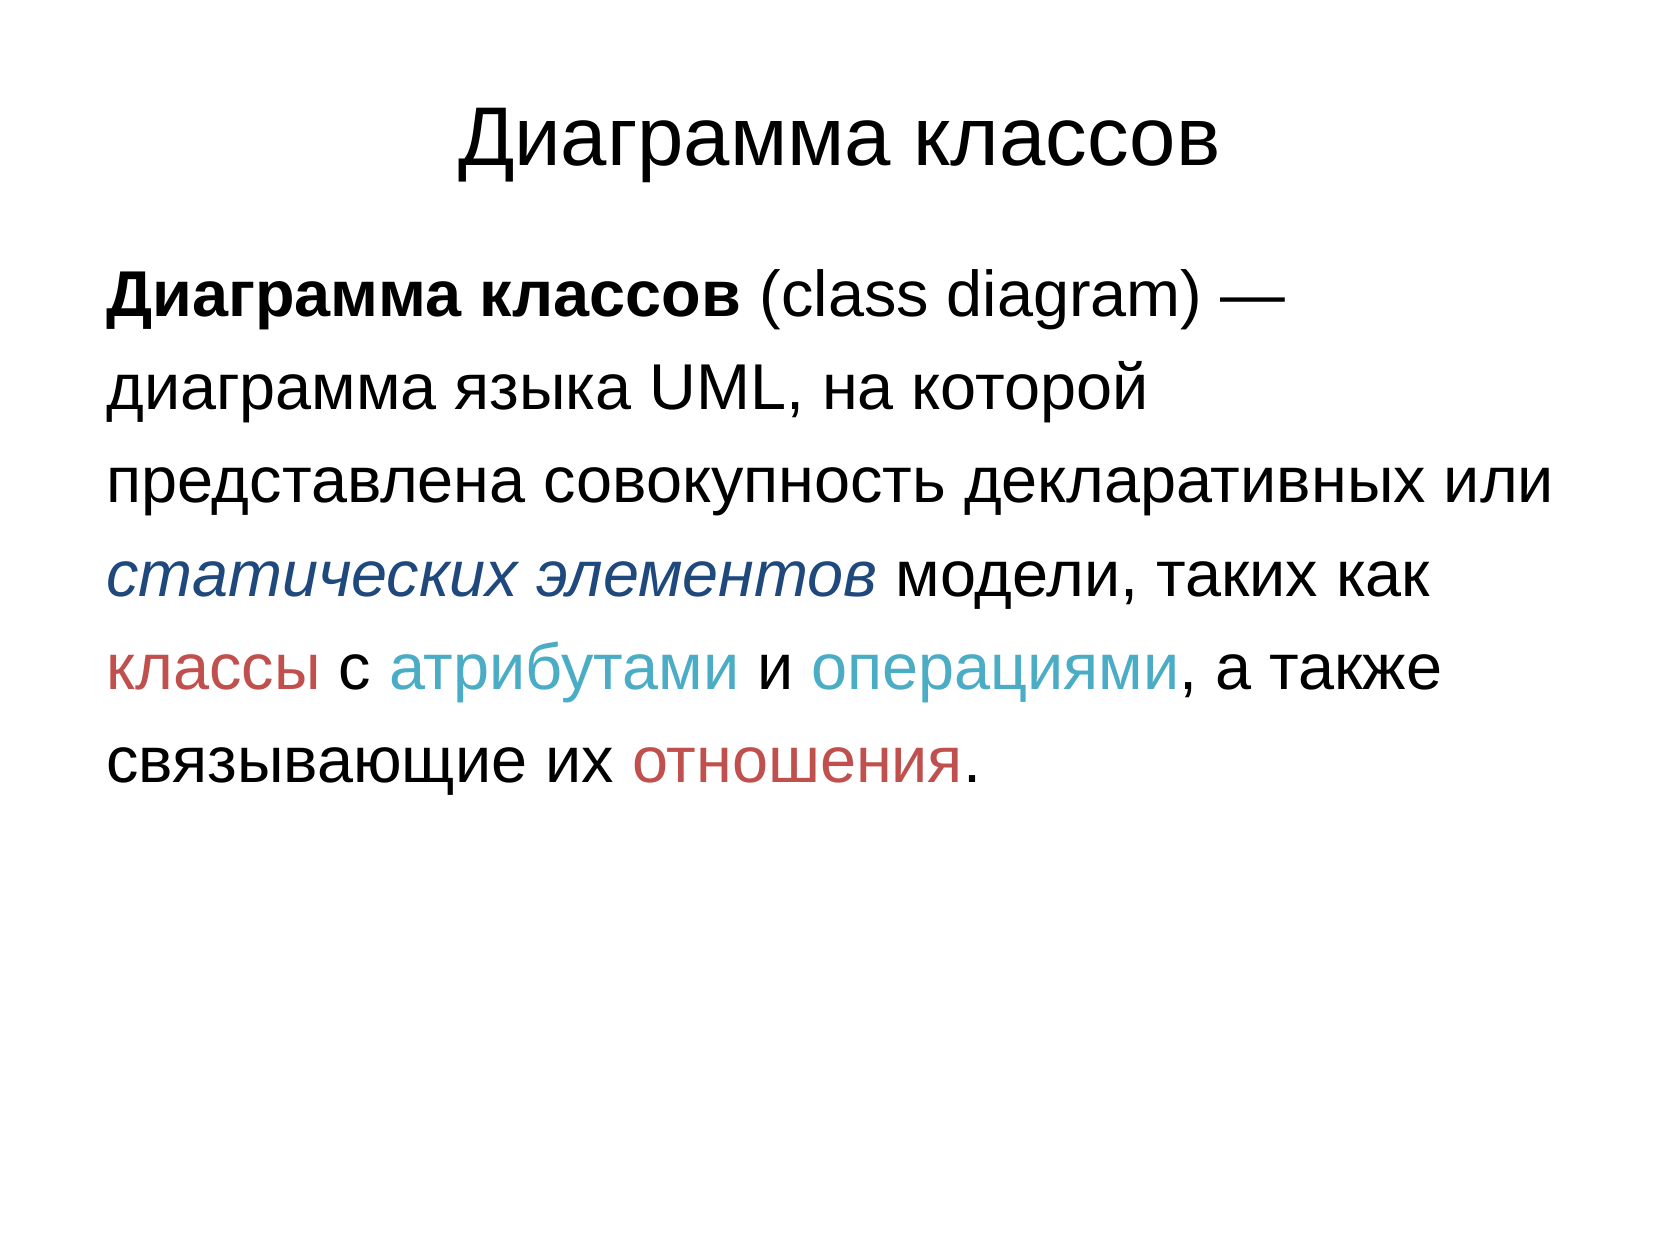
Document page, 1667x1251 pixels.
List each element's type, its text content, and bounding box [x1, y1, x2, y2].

title Диаграмма классов [100, 58, 1579, 187]
text_box Диаграмма классов (class diagram) — диаграмма языка UML, на которой представлена совокупность декларативных или статических элементов модели, таких как классы с атрибутами и операциями, а также связывающие их отношения. [100, 229, 1579, 1121]
